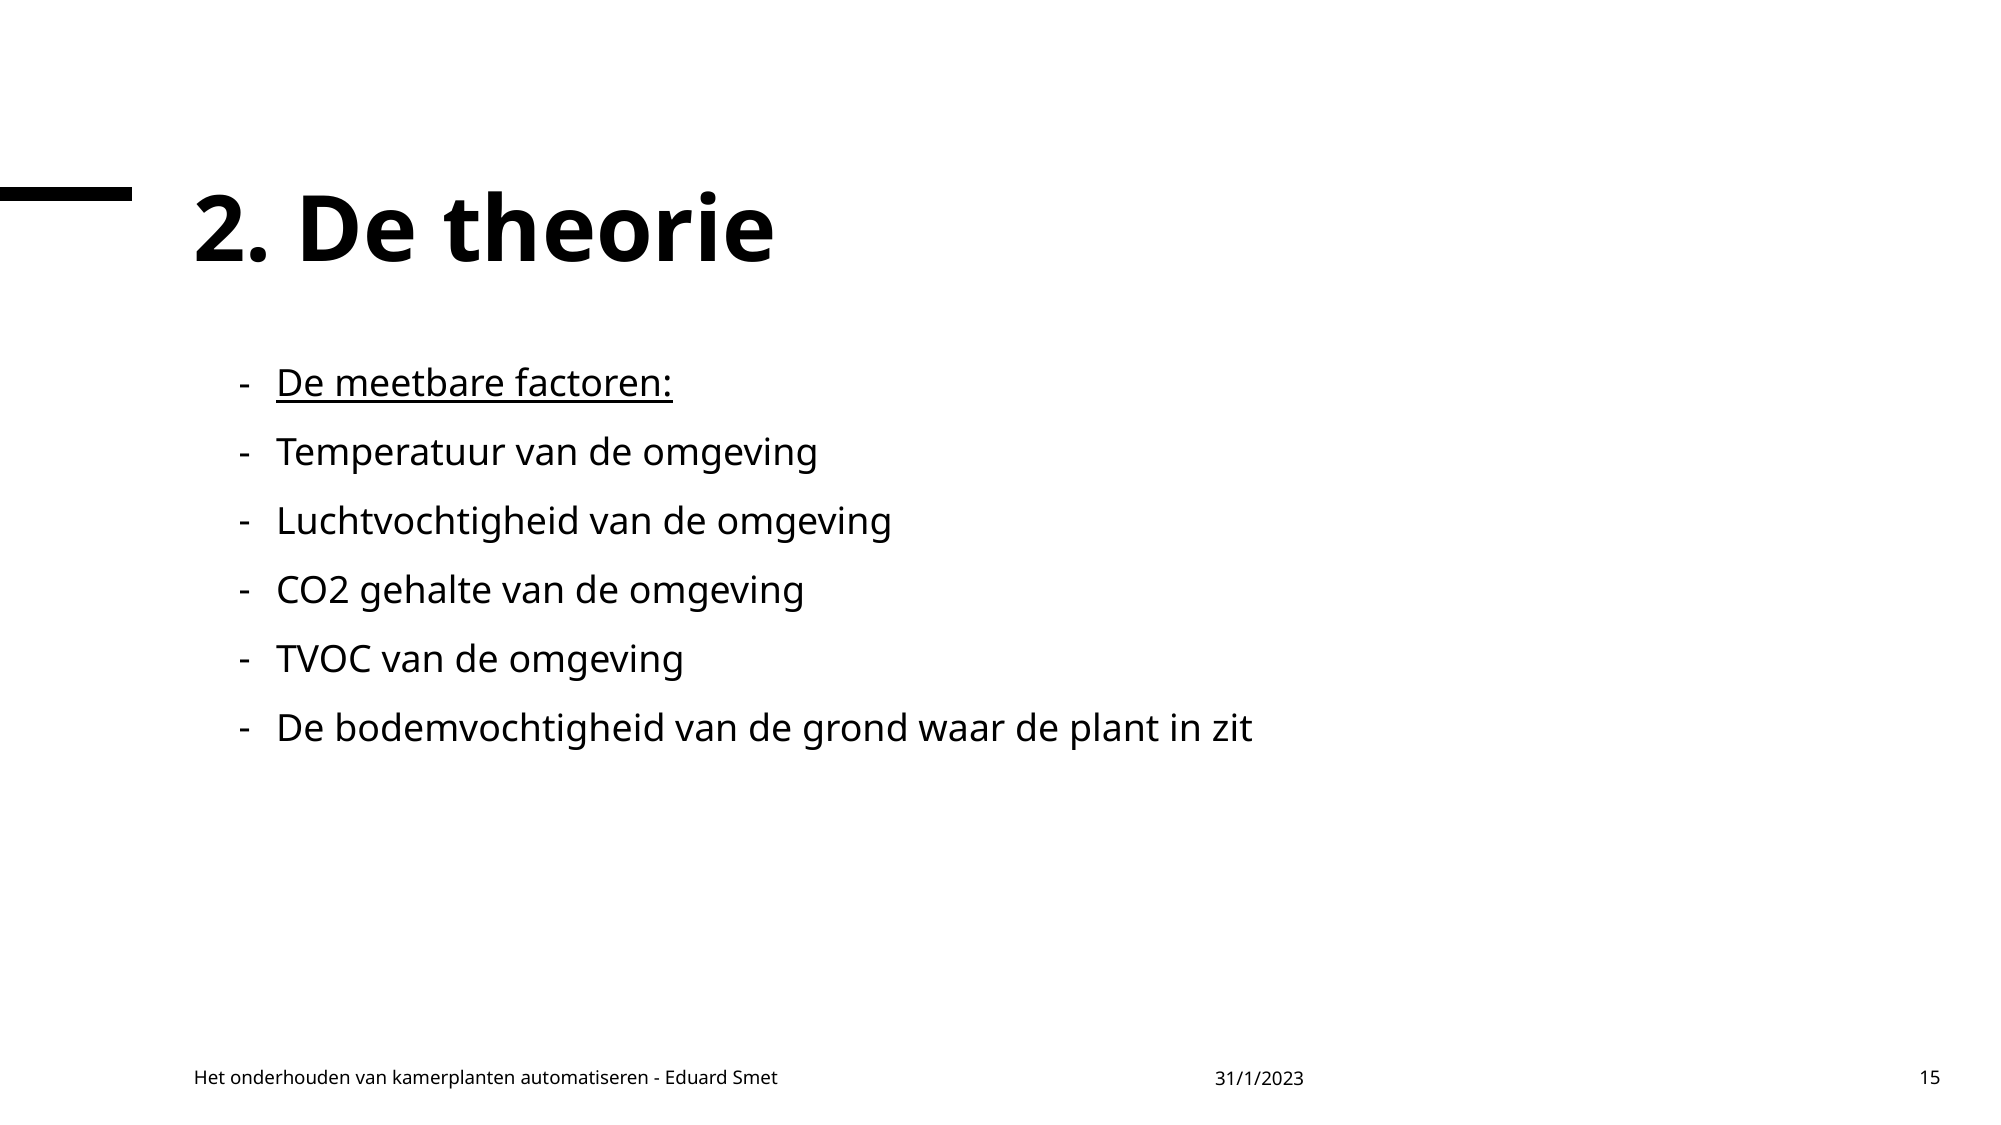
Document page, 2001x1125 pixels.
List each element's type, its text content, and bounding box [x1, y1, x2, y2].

footer Het onderhouden van kamerplanten automatiseren - Eduard Smet [178, 1048, 907, 1108]
list De meetbare factoren: Temperatuur van de omgeving Luchtvochtigheid van de omgeving CO2 gehalte van de omgeving TVOC van de omgeving De bodemvochtigheid van de grond waar de plant in zit [178, 338, 1807, 969]
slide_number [1200, 1048, 1807, 1108]
title 2. De theorie [178, 178, 1807, 338]
slide_number 15 [1807, 1048, 1956, 1108]
